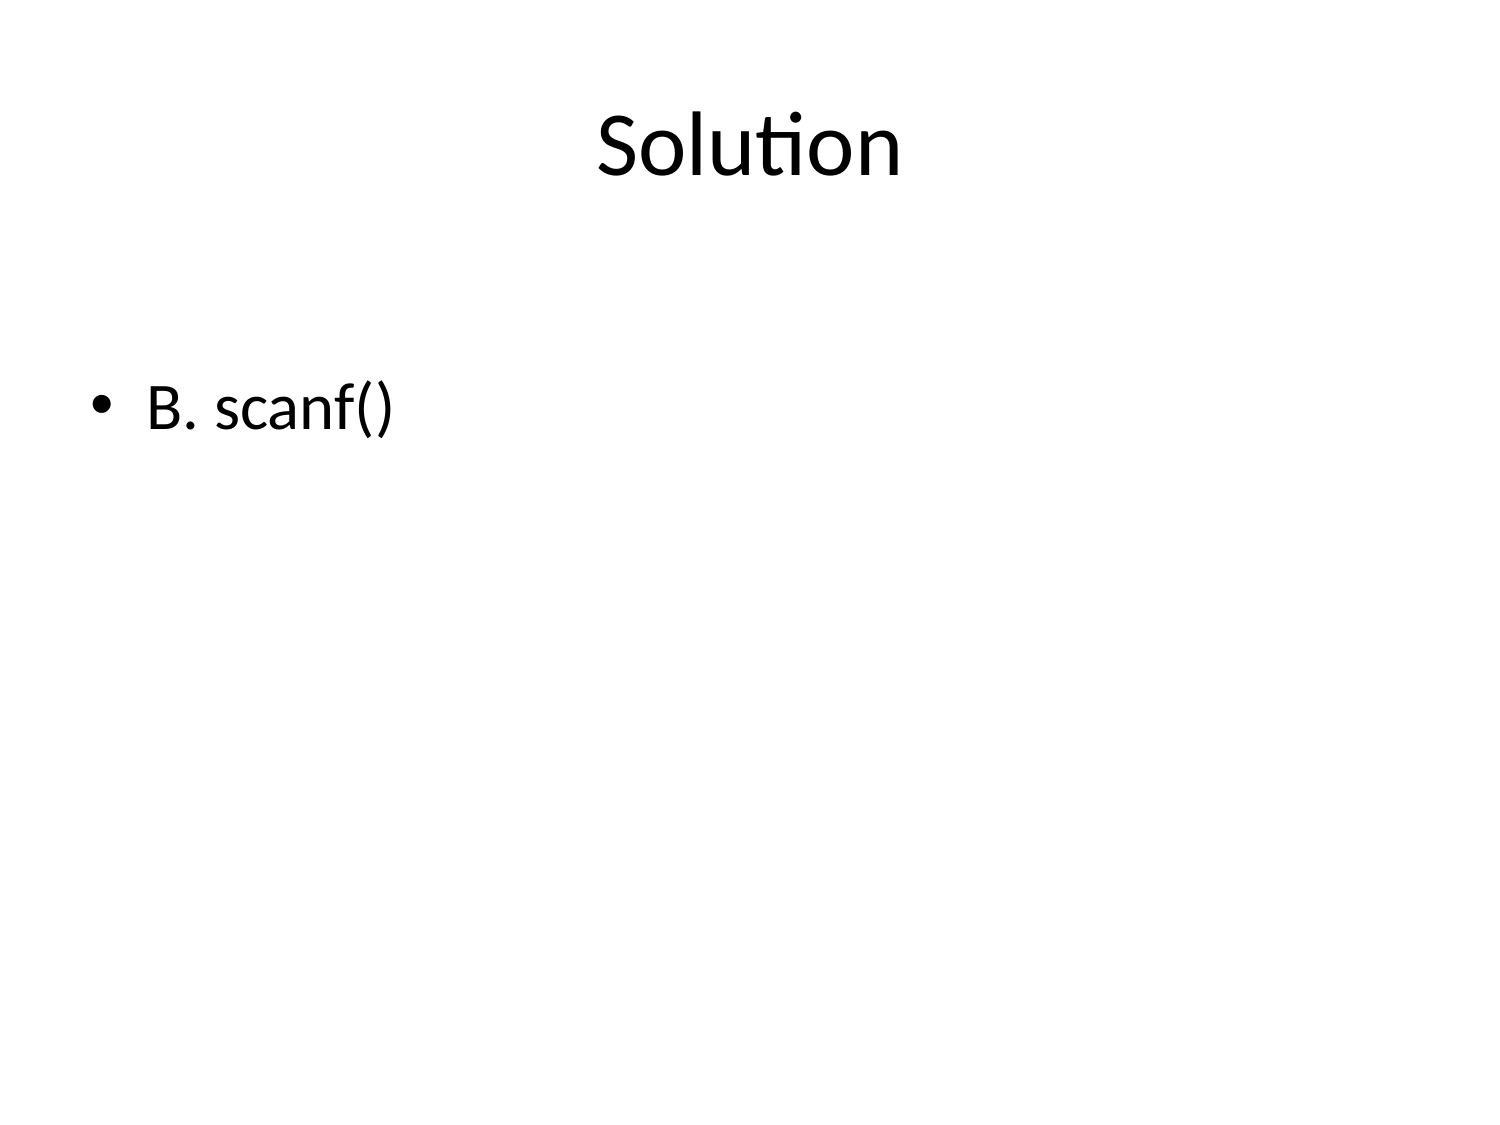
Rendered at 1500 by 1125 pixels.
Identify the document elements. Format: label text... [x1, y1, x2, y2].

title Solution [75, 45, 1425, 233]
list B. scanf() [75, 262, 1425, 1005]
